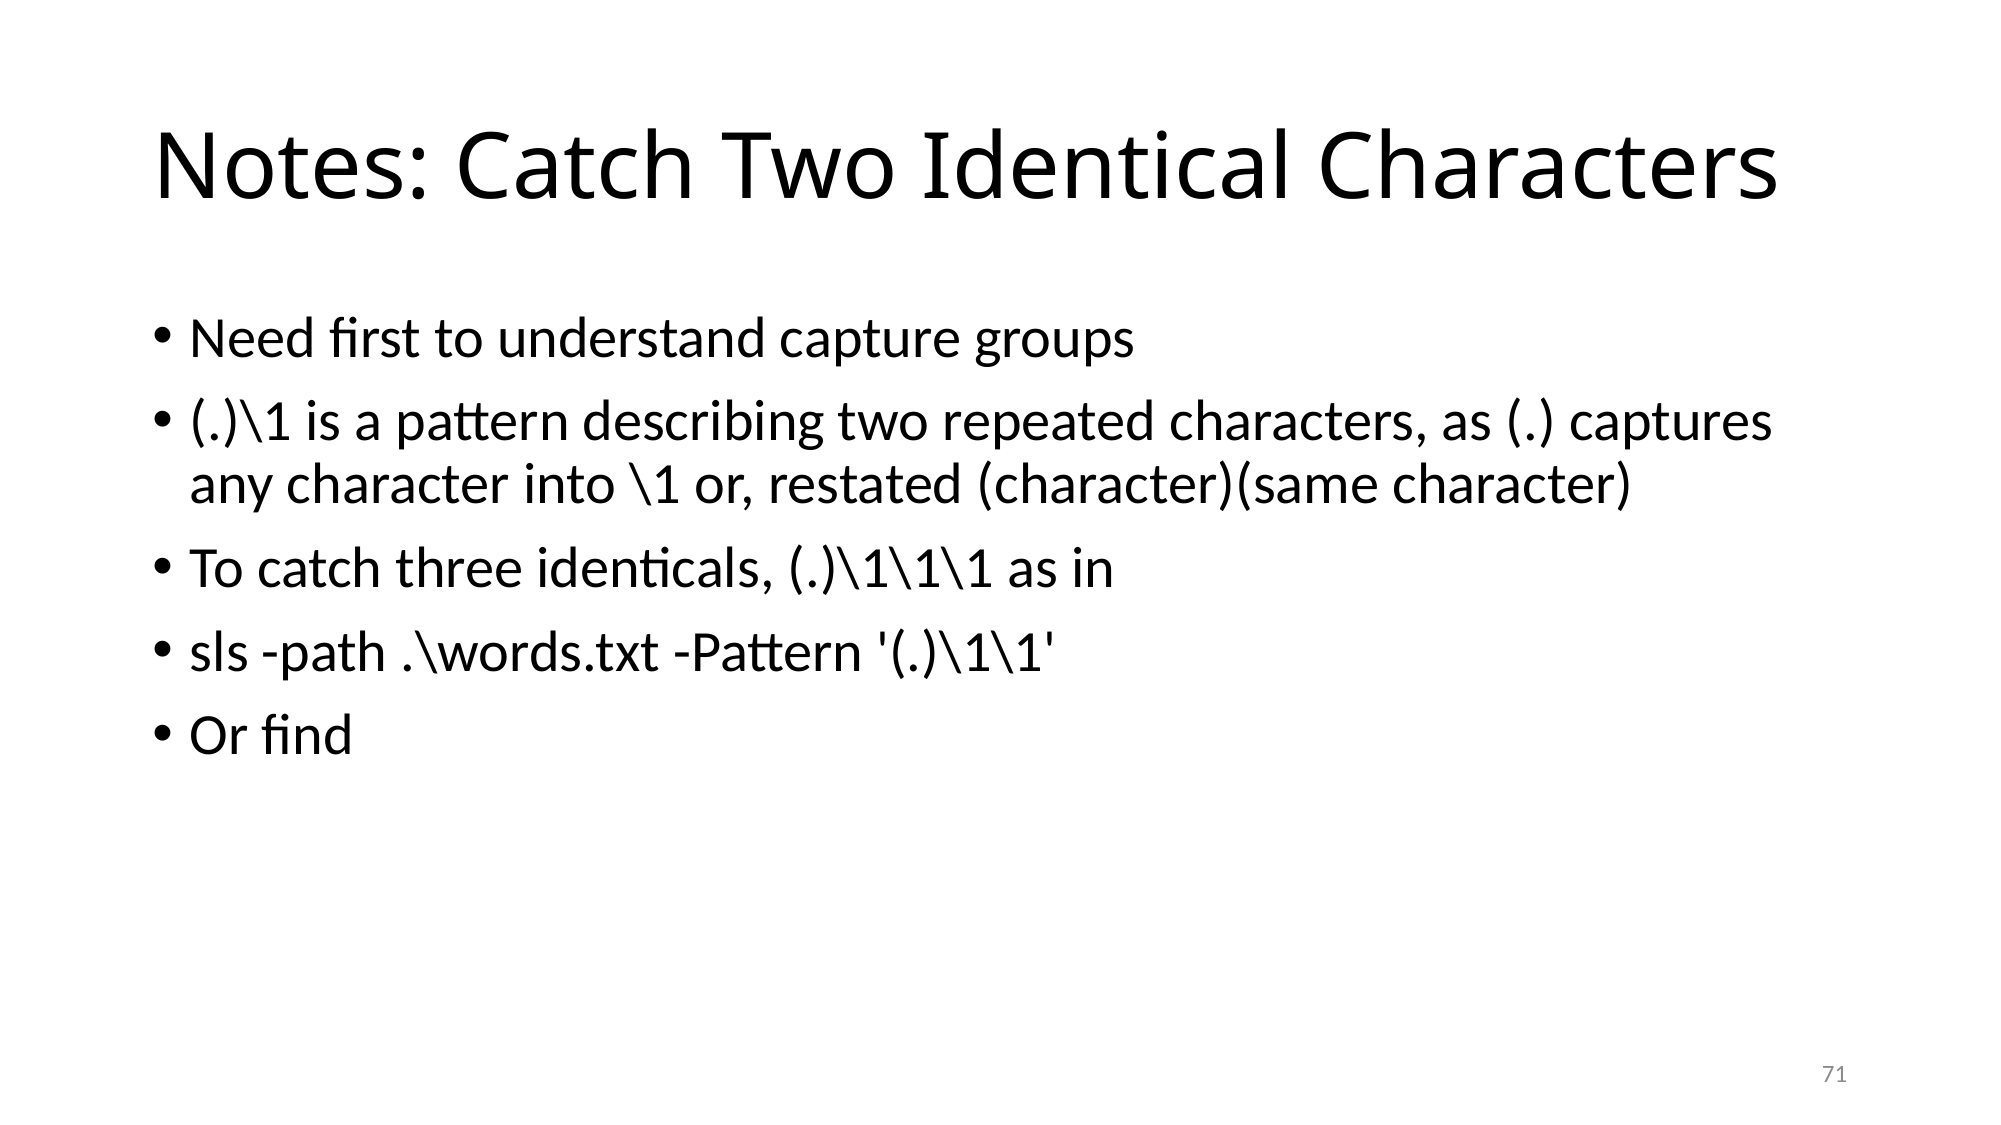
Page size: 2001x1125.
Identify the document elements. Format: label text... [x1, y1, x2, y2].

list Need first to understand capture groups (.)\1 is a pattern describing two repeated characters, as (.) captures any character into \1 or, restated (character)(same character) To catch three identicals, (.)\1\1\1 as in sls -path .\words.txt -Pattern '(.)\1\1' Or find [137, 299, 1863, 1014]
title Notes: Catch Two Identical Characters [137, 59, 1863, 278]
slide_number 71 [1412, 1042, 1863, 1103]
